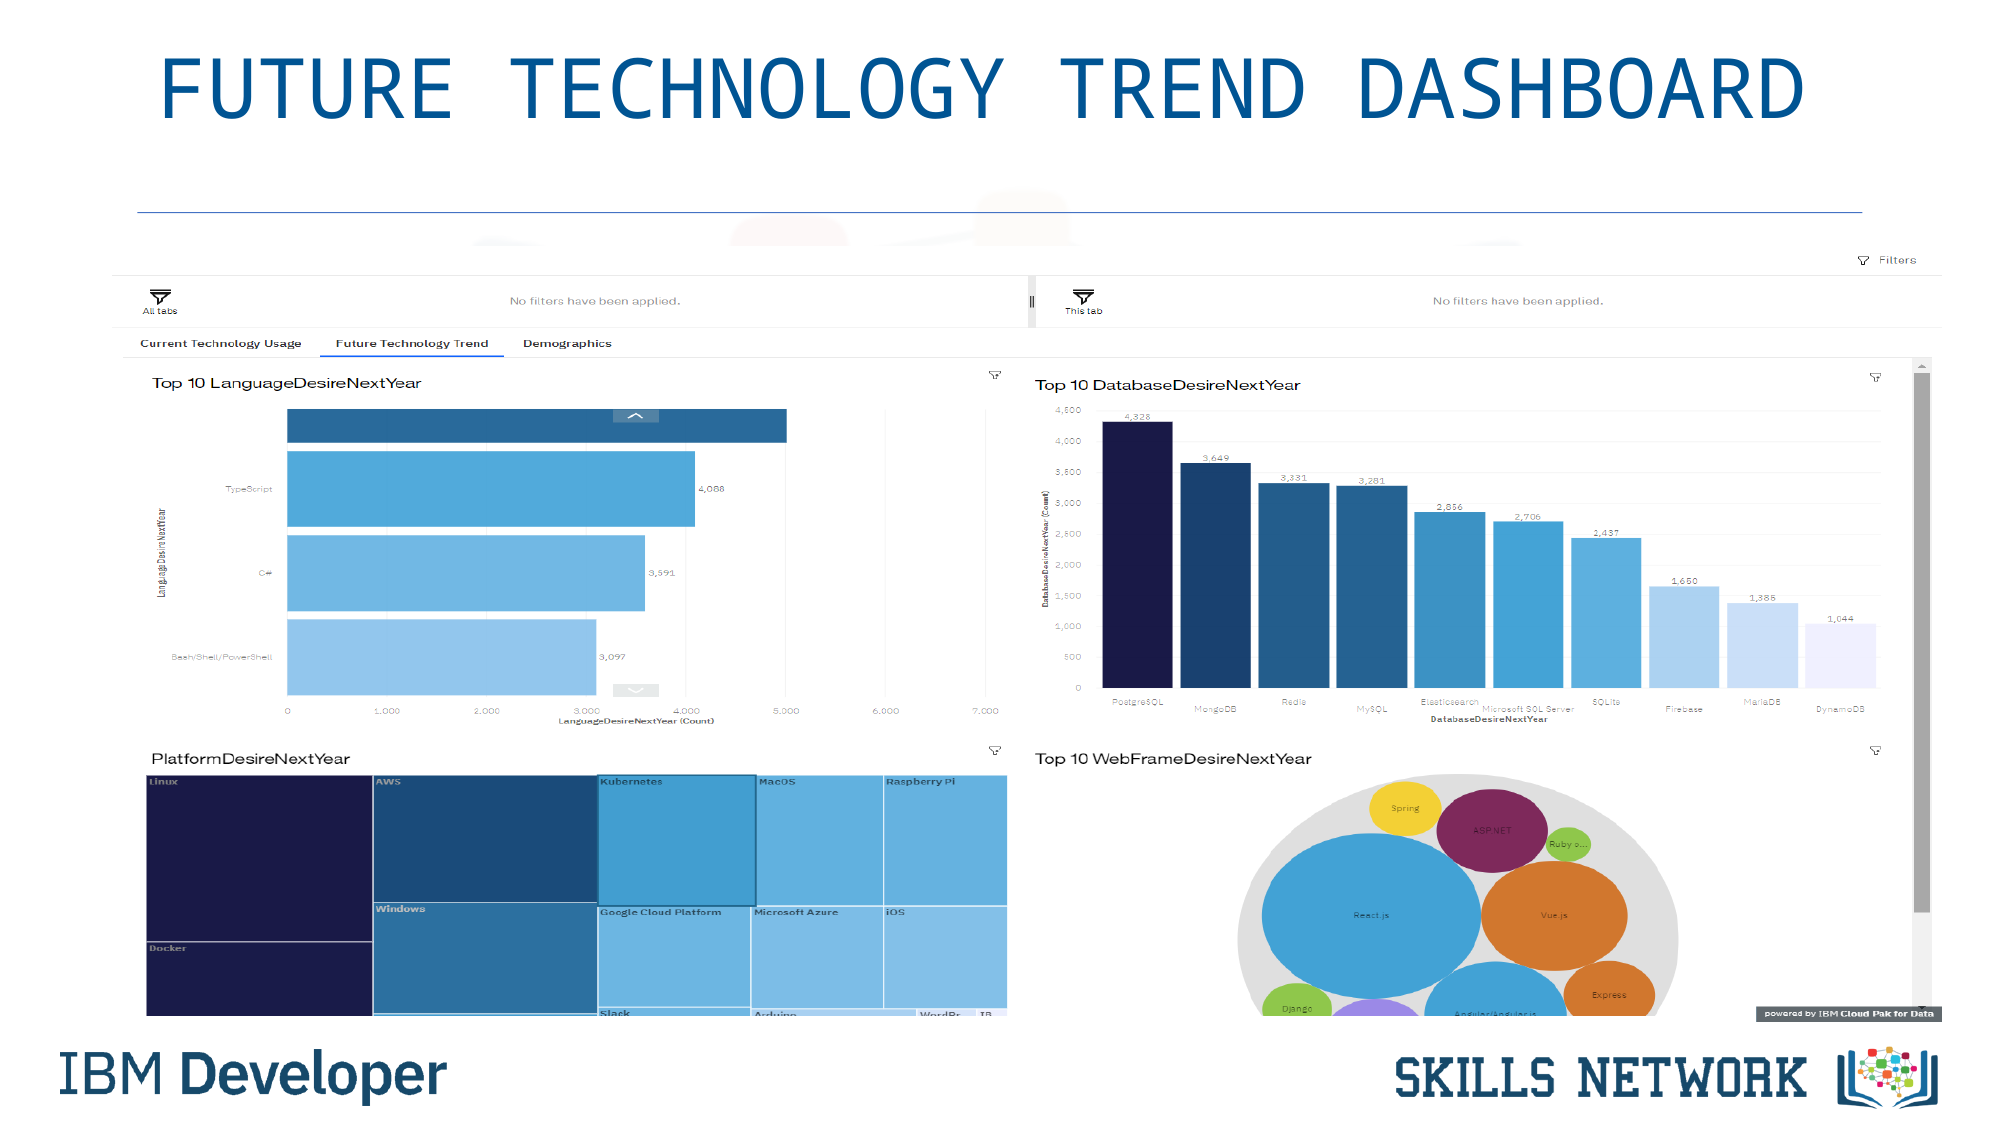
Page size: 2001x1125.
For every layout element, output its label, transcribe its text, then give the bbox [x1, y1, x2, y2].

picture [112, 246, 1942, 1022]
picture [55, 1045, 459, 1108]
title FUTURE TECHNOLOGY TREND DASHBOARD [142, 0, 1887, 183]
picture [1390, 1045, 1945, 1111]
